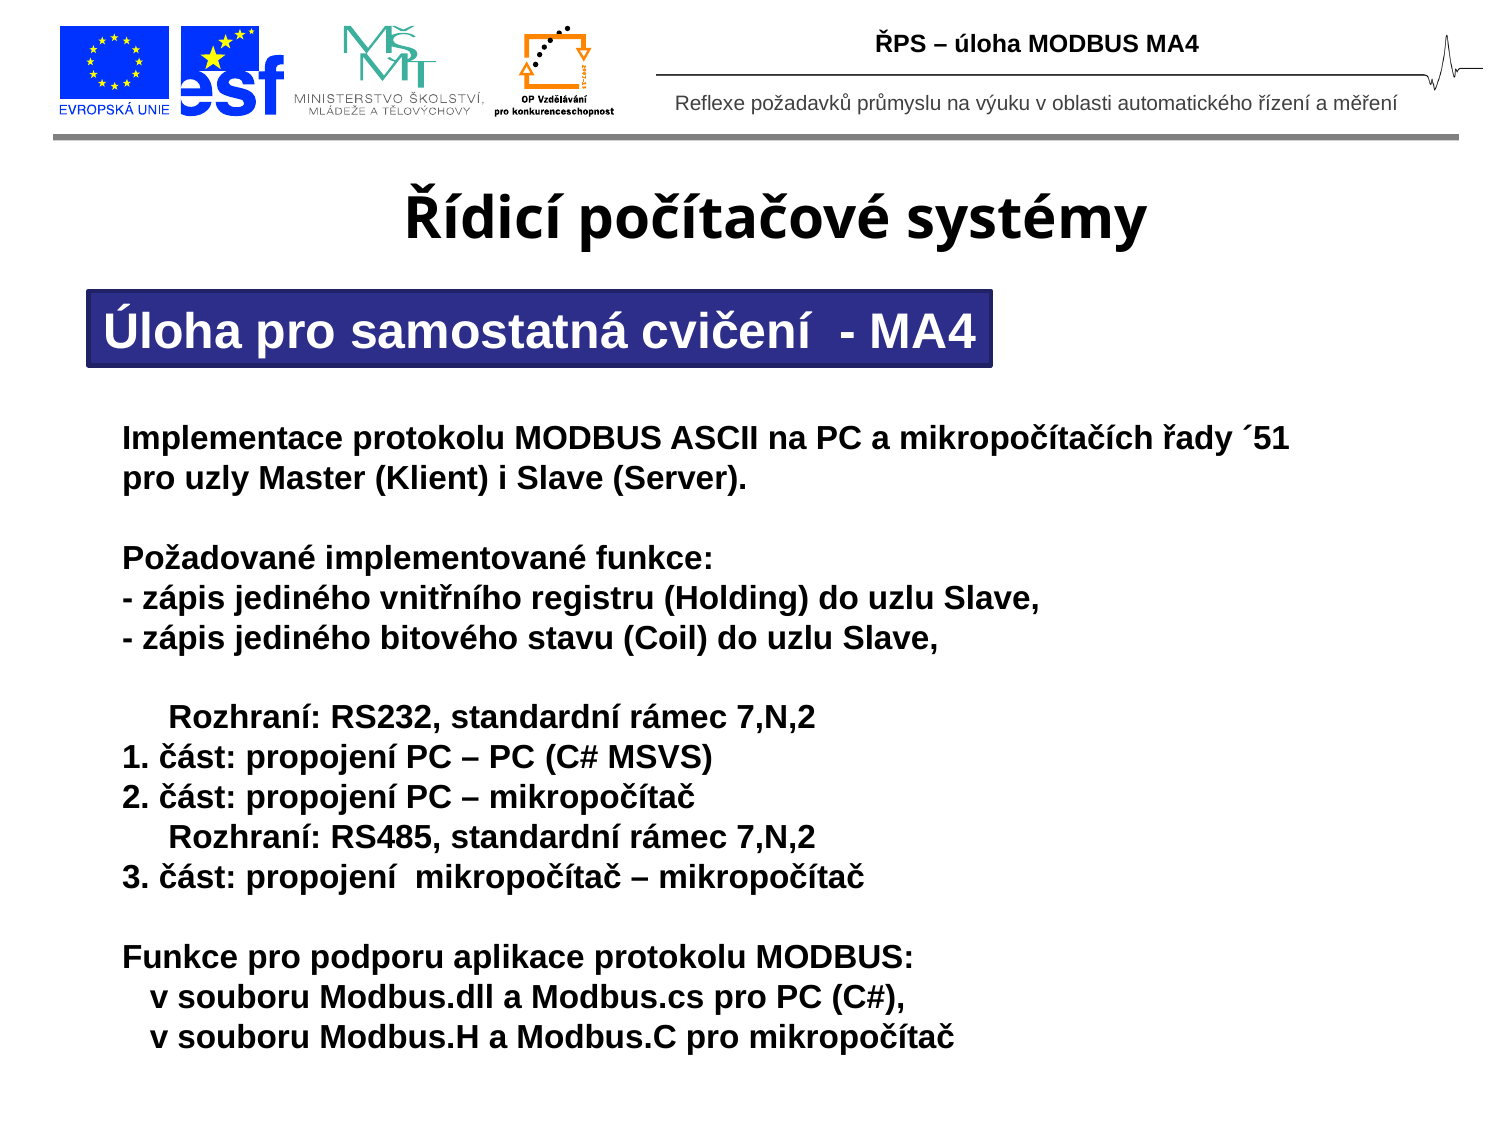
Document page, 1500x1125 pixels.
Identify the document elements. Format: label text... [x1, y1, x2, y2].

text_box Úloha pro samostatná cvičení - MA4 [86, 289, 993, 368]
picture [656, 34, 1483, 91]
text_box ŘPS – úloha MODBUS MA4 [644, 20, 1430, 68]
text_box Řídicí počítačové systémy [389, 172, 1164, 258]
text_box Implementace protokolu MODBUS ASCII na PC a mikropočítačích řady ´51 pro uzly Master (Klient) i Slave (Server). Požadované implementované funkce: - zápis jediného vnitřního registru (Holding) do uzlu Slave, - zápis jediného bitového stavu (Coil) do uzlu Slave, Rozhraní: RS232, standardní rámec 7,N,2 1. část: propojení PC – PC (C# MSVS) 2. část: propojení PC – mikropočítač Rozhraní: RS485, standardní rámec 7,N,2 3. část: propojení mikropočítač – mikropočítač Funkce pro podporu aplikace protokolu MODBUS: v souboru Modbus.dll a Modbus.cs pro PC (C#), v souboru Modbus.H a Modbus.C pro mikropočítač [107, 408, 1419, 1063]
